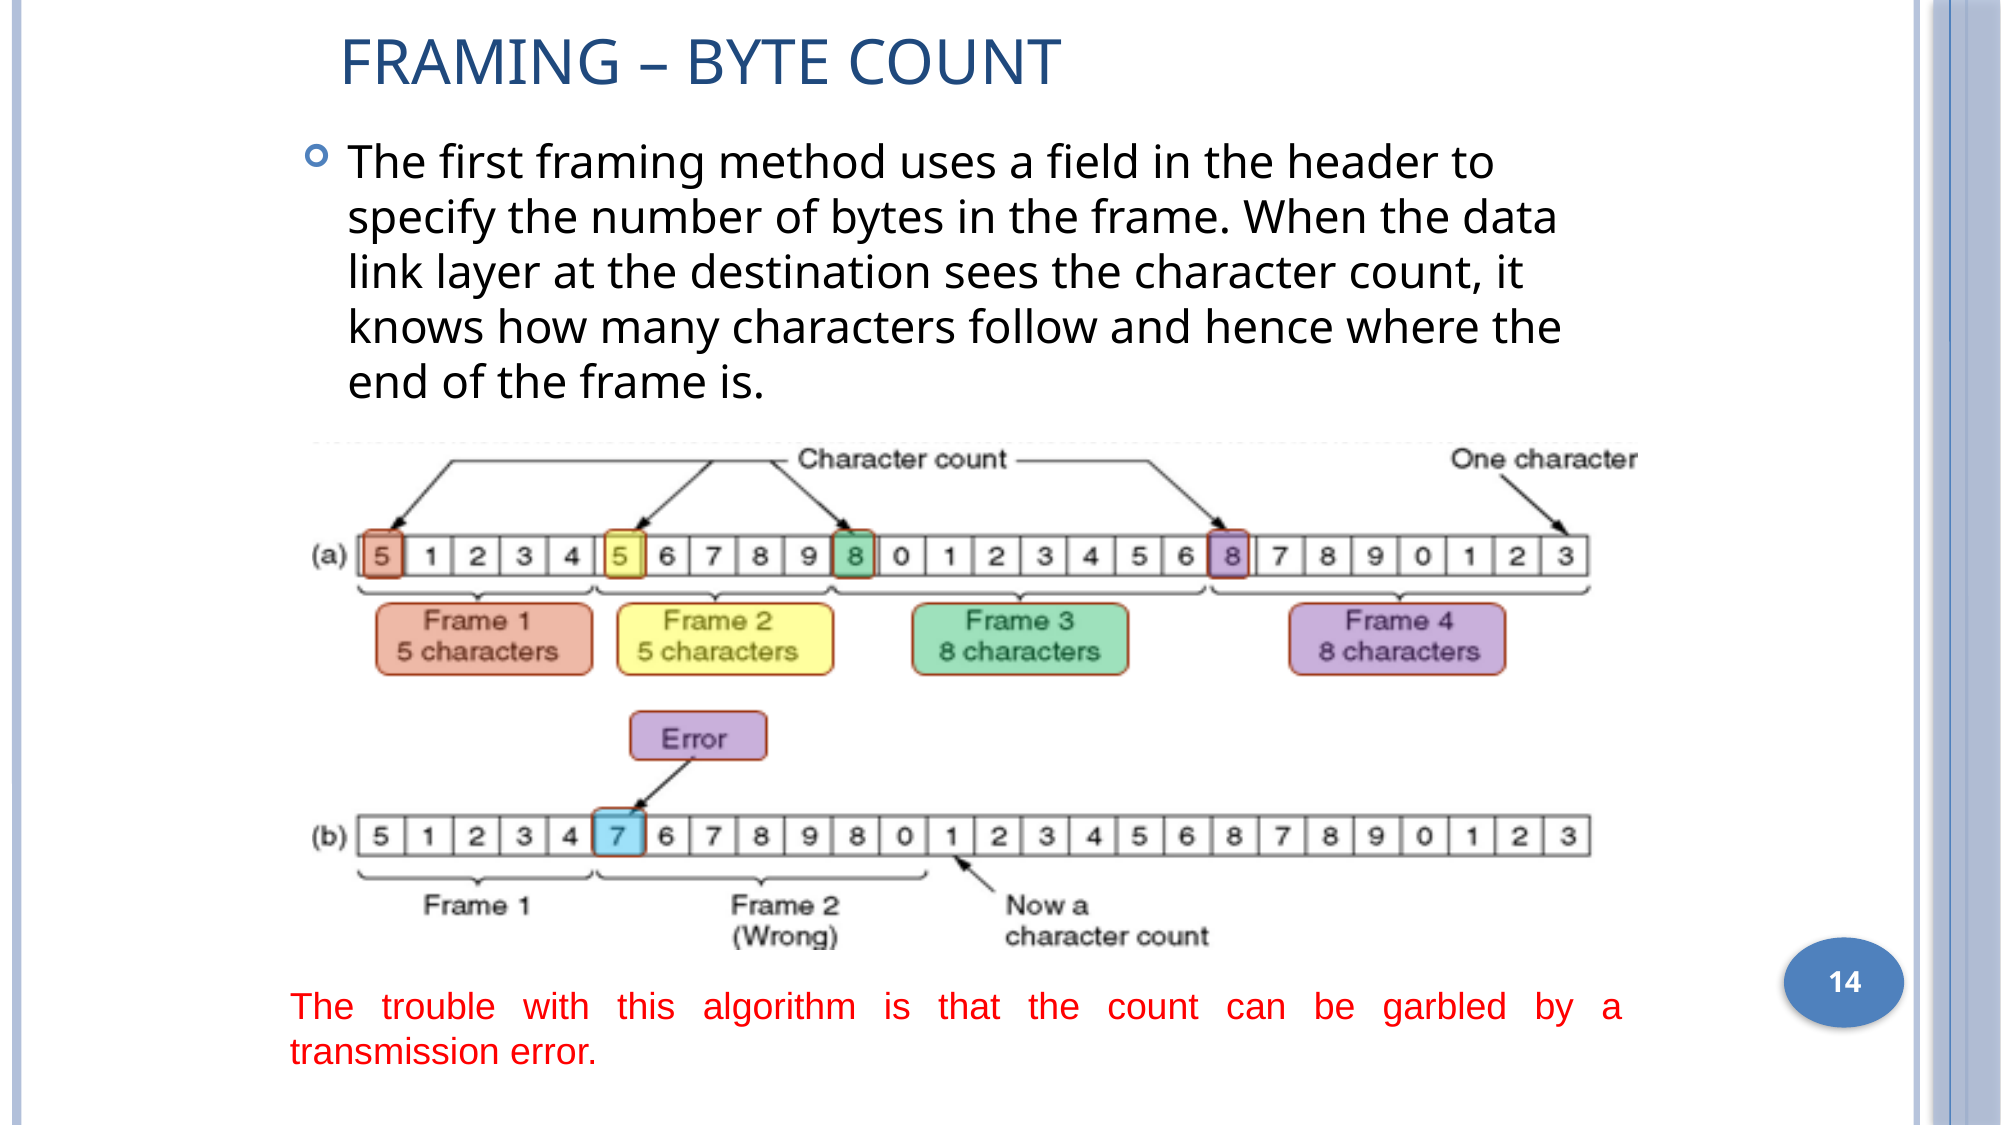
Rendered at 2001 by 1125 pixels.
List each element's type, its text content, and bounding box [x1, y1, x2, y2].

slide_number 14 [1778, 940, 1912, 1026]
picture [311, 441, 1639, 951]
list The first framing method uses a field in the header to specify the number of bytes in the frame. When the data link layer at the destination sees the character count, it knows how many characters follow and hence where the end of the frame is. [287, 124, 1651, 451]
title Framing – Byte count [324, 12, 1613, 105]
text_box The trouble with this algorithm is that the count can be garbled by a transmission error. [274, 974, 1638, 1080]
